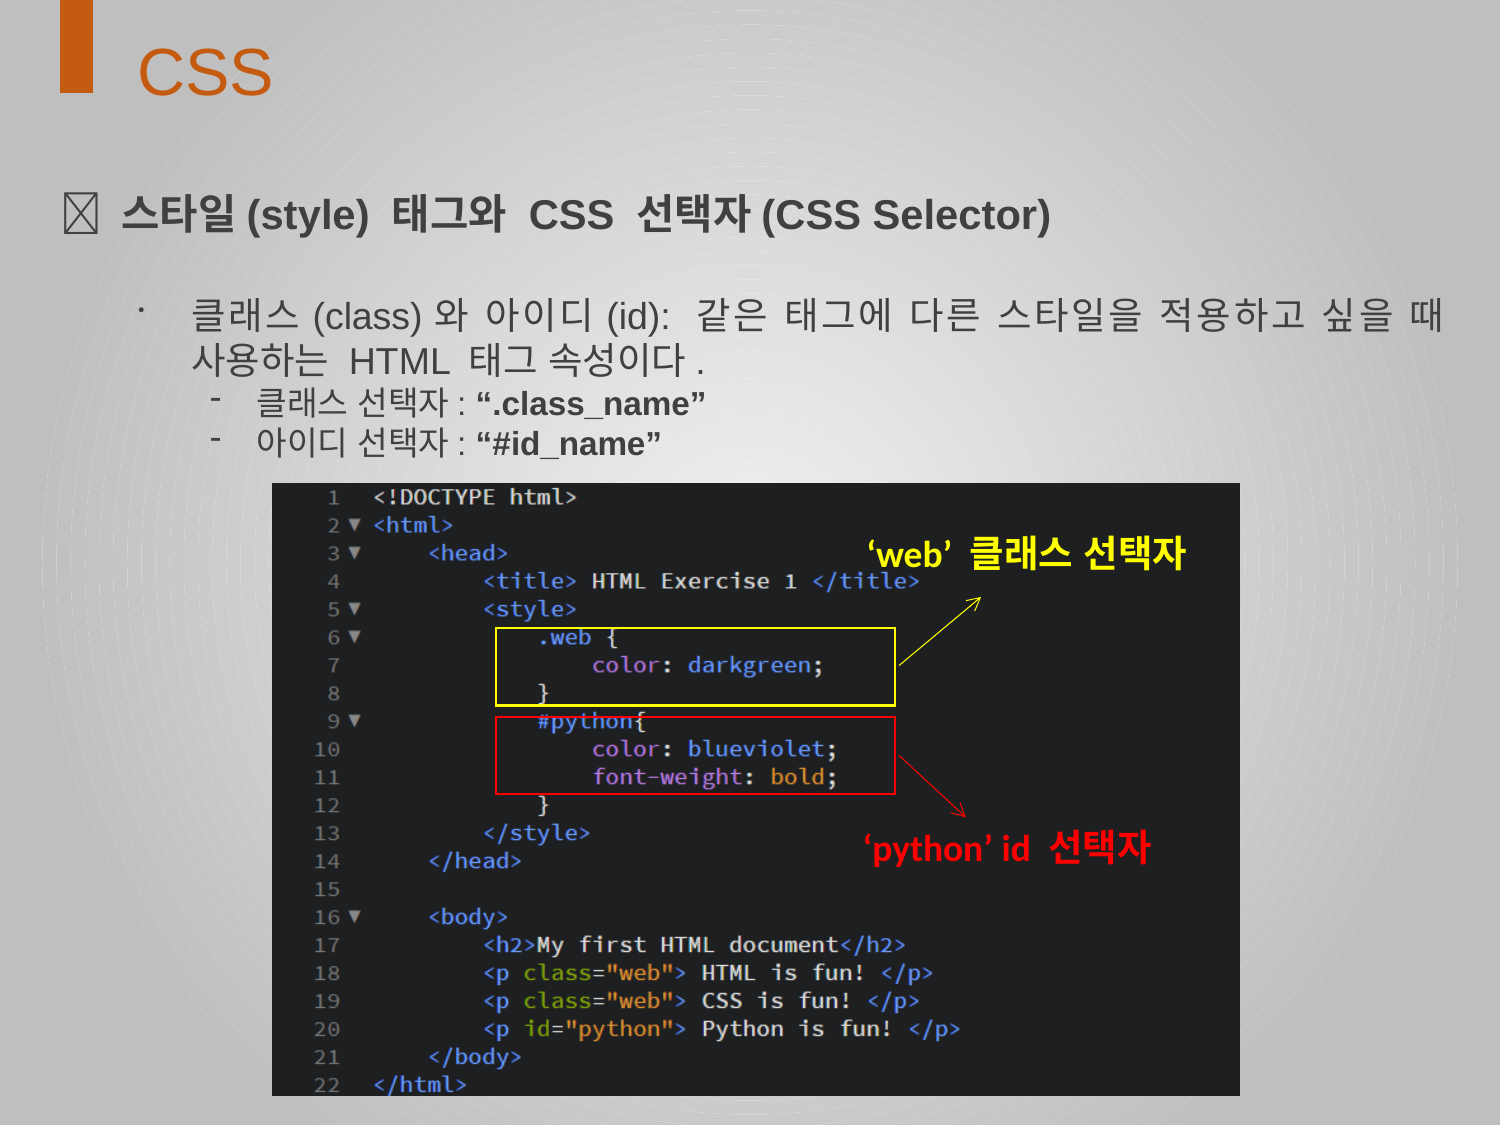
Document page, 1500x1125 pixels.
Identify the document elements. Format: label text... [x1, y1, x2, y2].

text_box  스타일(style) 태그와 CSS 선택자(CSS Selector) [45, 180, 1461, 246]
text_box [899, 755, 966, 818]
text_box CSS [122, 21, 290, 116]
text_box [60, 0, 93, 93]
text_box 클래스(class)와 아이디(id): 같은 태그에 다른 스타일을 적용하고 싶을 때 사용하는 HTML 태그 속성이다. 클래스 선택자: “.class_name” 아이디 선택자: “#id_name” [45, 284, 1461, 470]
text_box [899, 596, 982, 666]
picture [272, 483, 1240, 1096]
